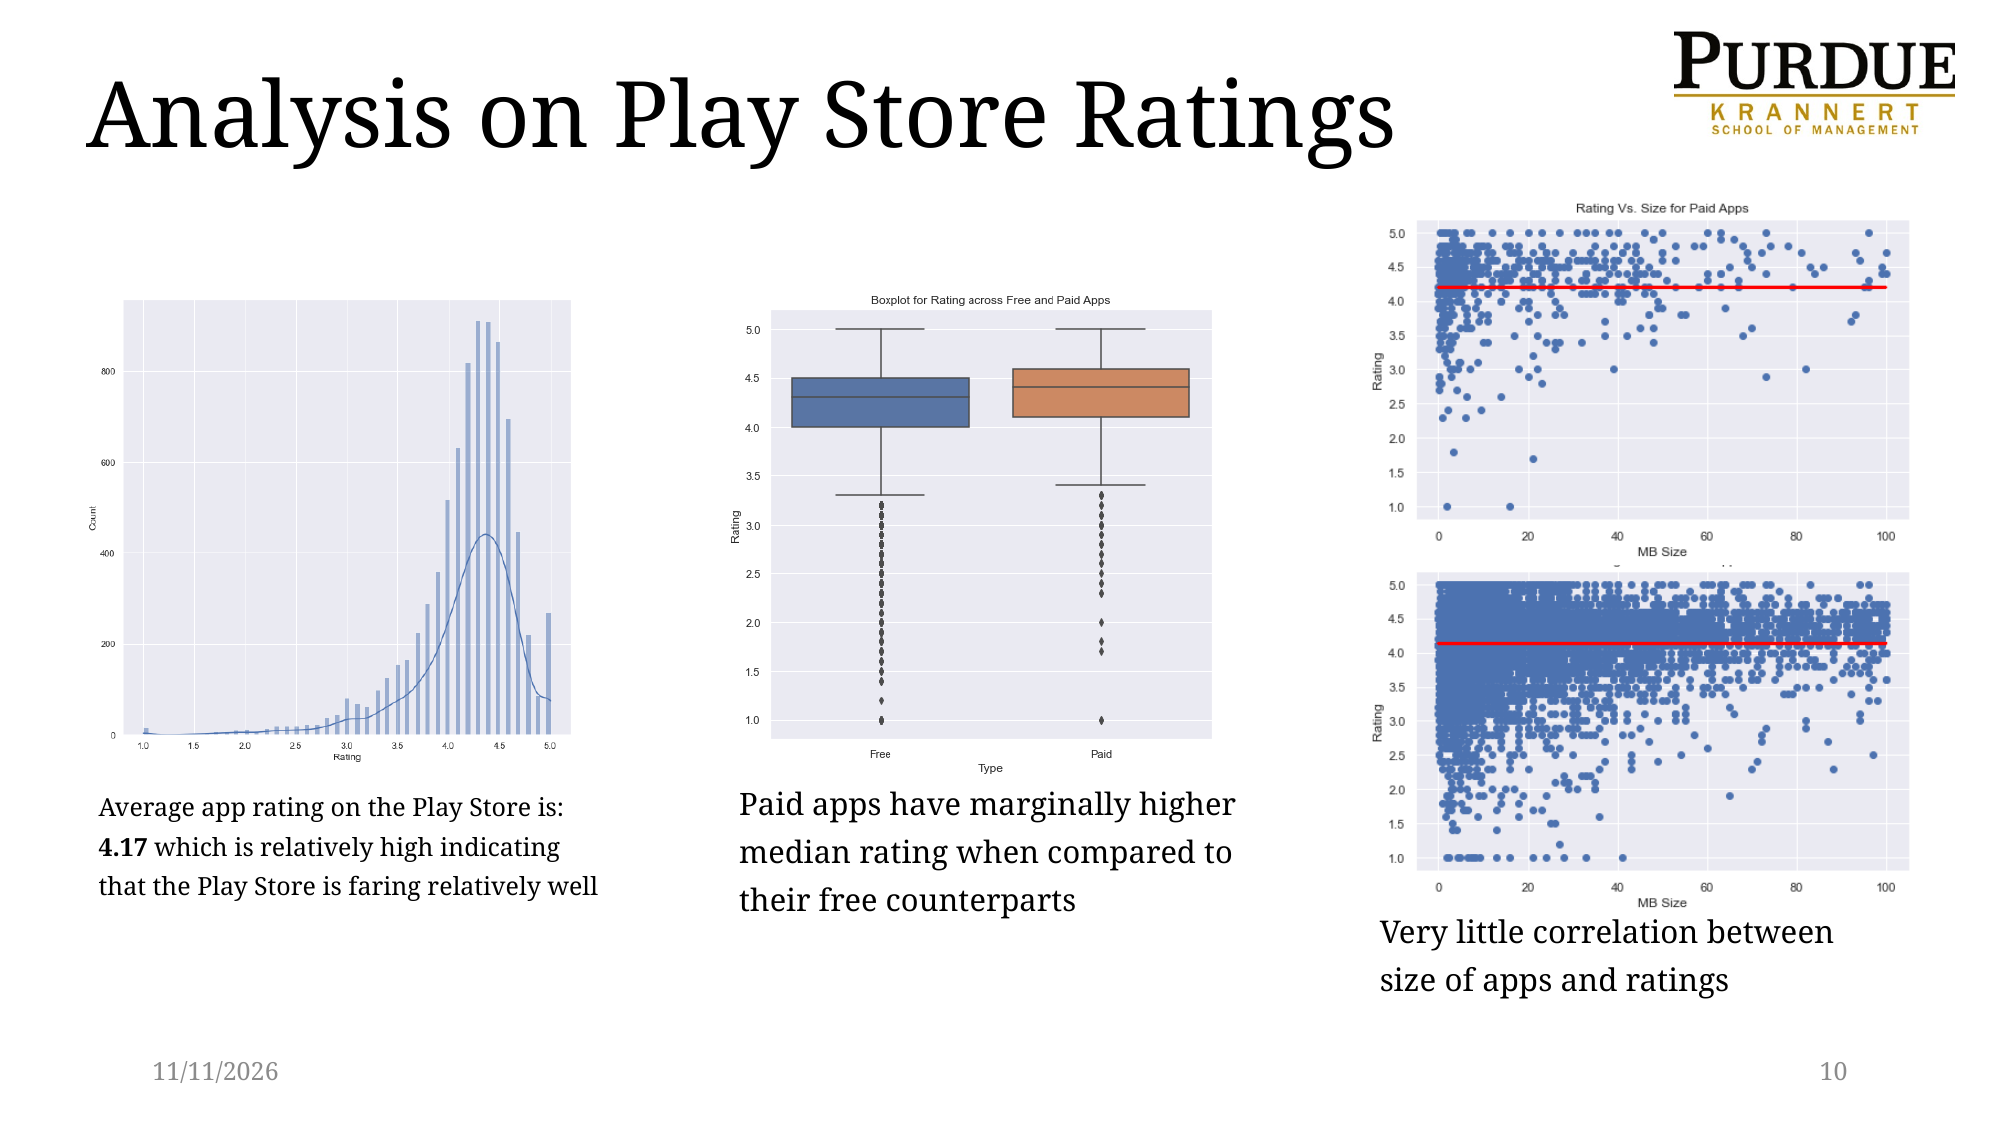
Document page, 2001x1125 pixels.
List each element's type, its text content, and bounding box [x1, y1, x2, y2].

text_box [724, 289, 1256, 929]
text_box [83, 293, 616, 925]
picture [1674, 30, 1955, 137]
title Analysis on Play Store Ratings [71, 59, 1623, 175]
slide_number 10 [1412, 1042, 1863, 1103]
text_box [1365, 196, 1916, 1021]
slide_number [137, 1042, 588, 1103]
